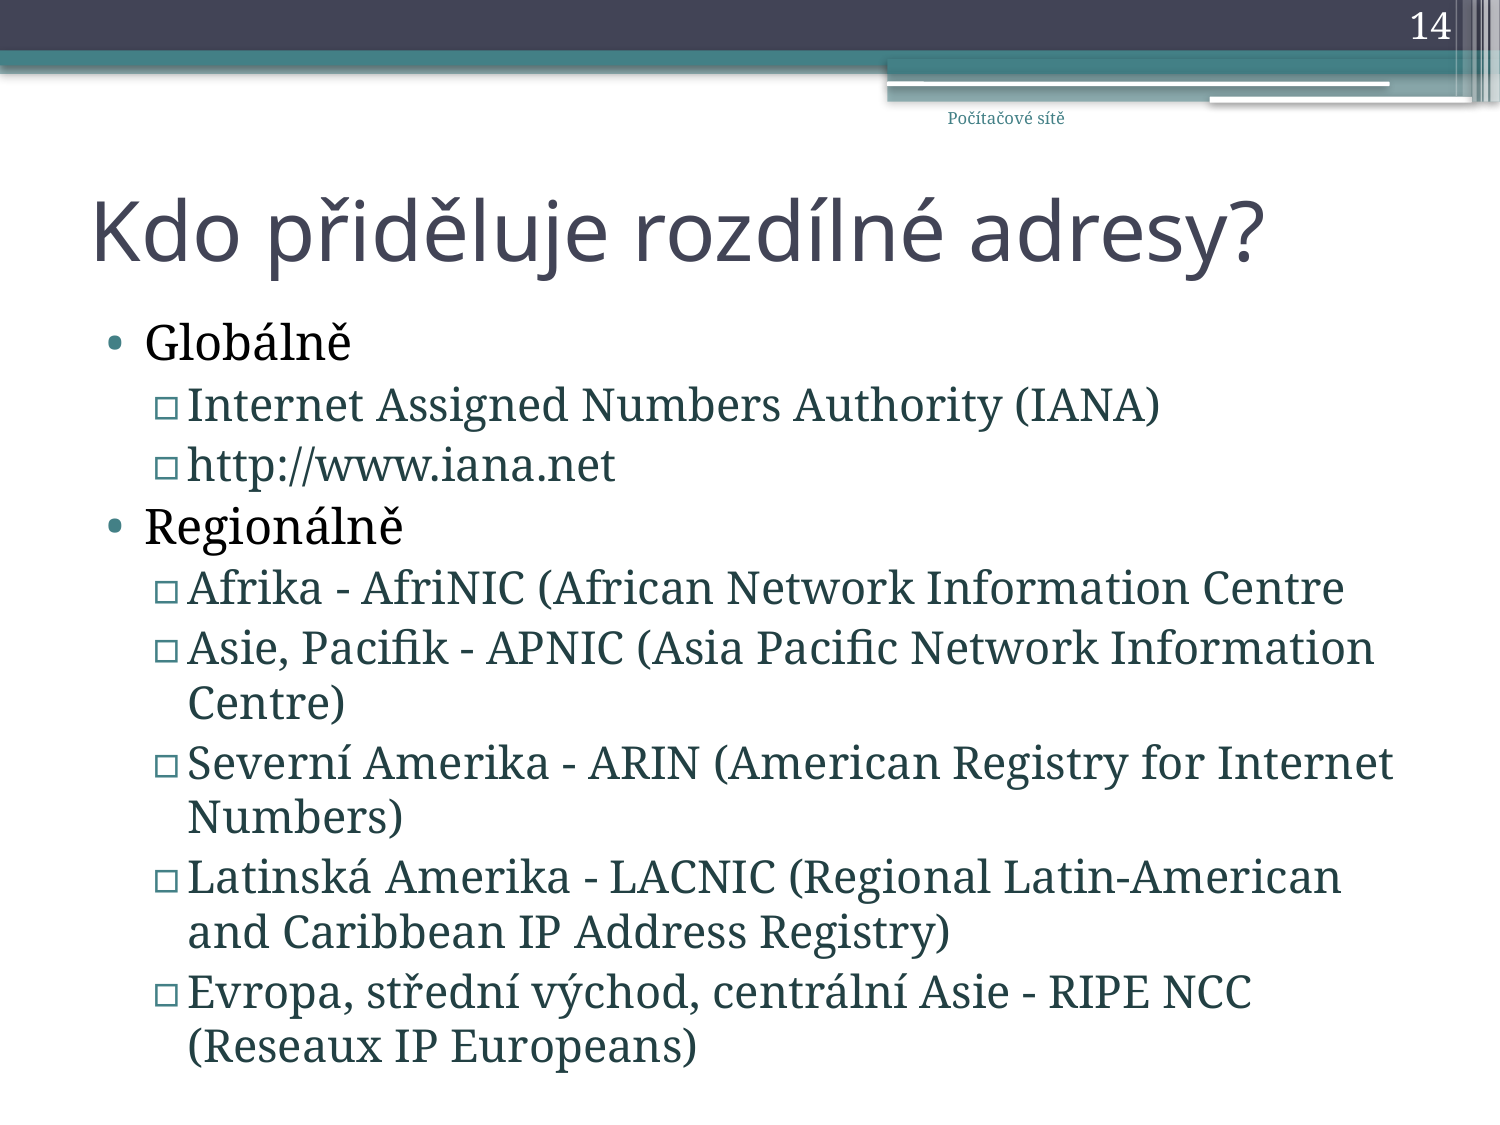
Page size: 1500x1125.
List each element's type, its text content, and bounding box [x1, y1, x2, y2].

footer Počítačové sítě [862, 100, 1080, 176]
title Kdo přiděluje rozdílné adresy? [75, 140, 1425, 304]
slide_number 14 [1341, 0, 1466, 61]
list Globálně Internet Assigned Numbers Authority (IANA) http://www.iana.net Regionálně Afrika - AfriNIC (African Network Information Centre Asie, Pacifik - APNIC (Asia Pacific Network Information Centre) Severní Amerika - ARIN (American Registry for Internet Numbers) Latinská Amerika - LACNIC (Regional Latin-American and Caribbean IP Address Registry) Evropa, střední východ, centrální Asie - RIPE NCC (Reseaux IP Europeans) [75, 304, 1425, 1090]
